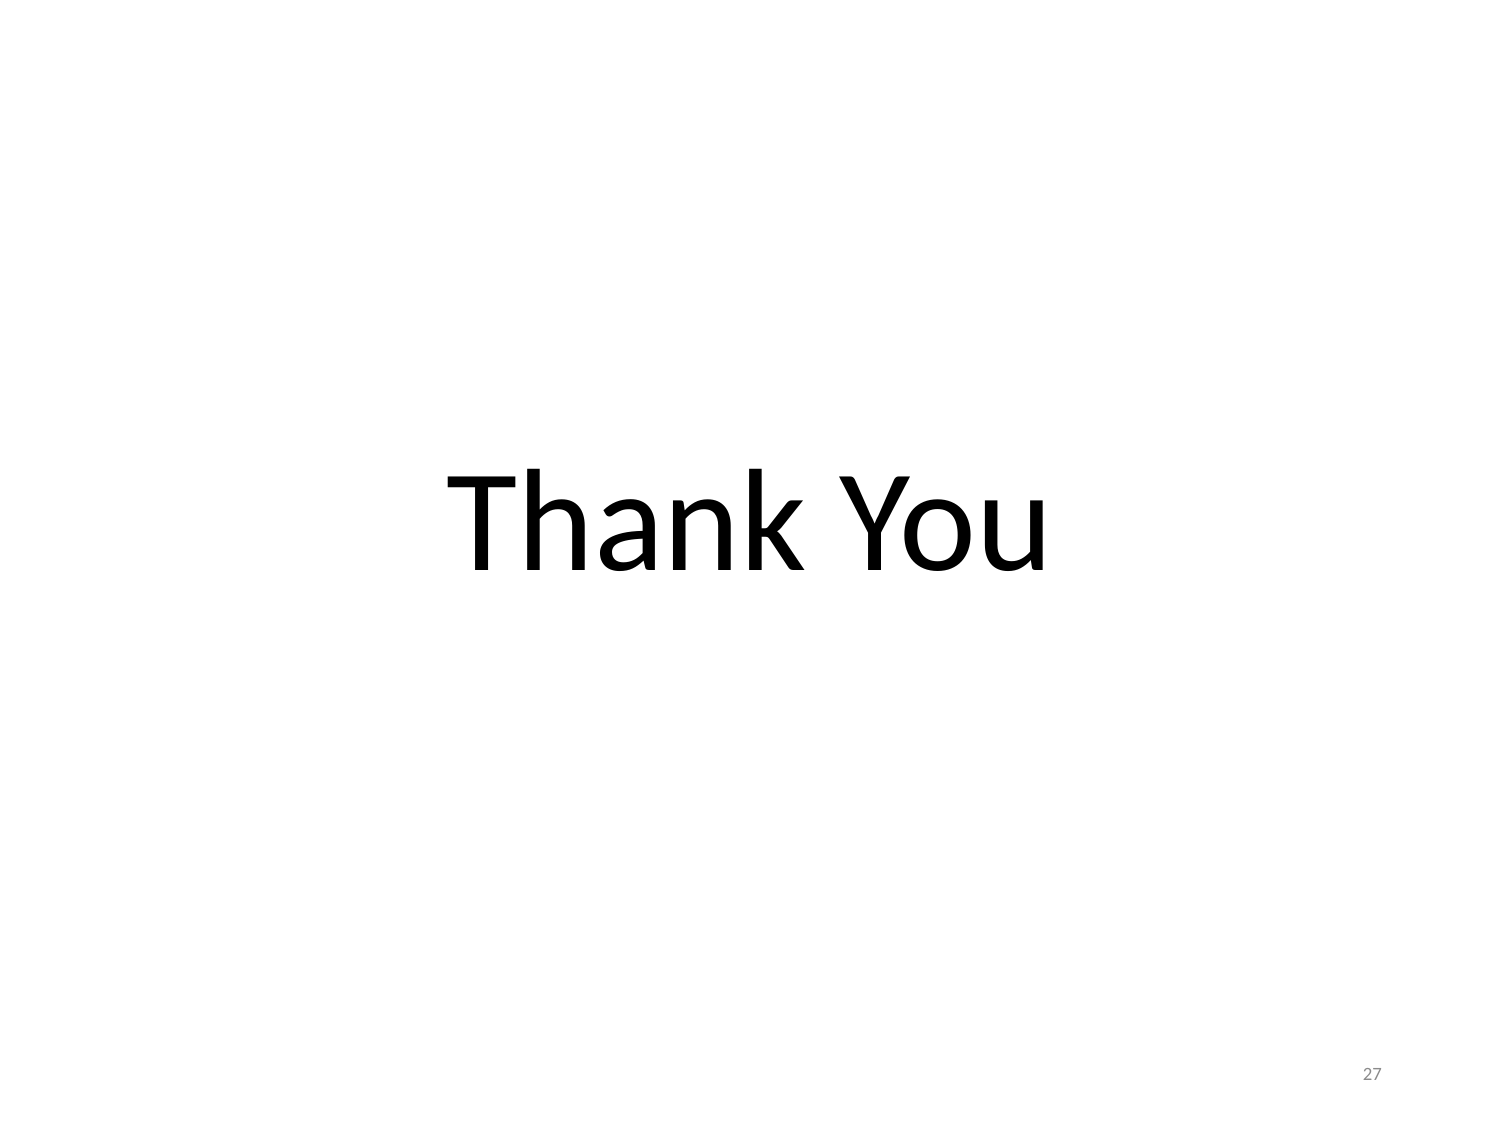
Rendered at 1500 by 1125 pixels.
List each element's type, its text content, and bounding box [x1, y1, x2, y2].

list Thank You [75, 262, 1425, 1005]
slide_number 27 [1059, 1042, 1397, 1103]
